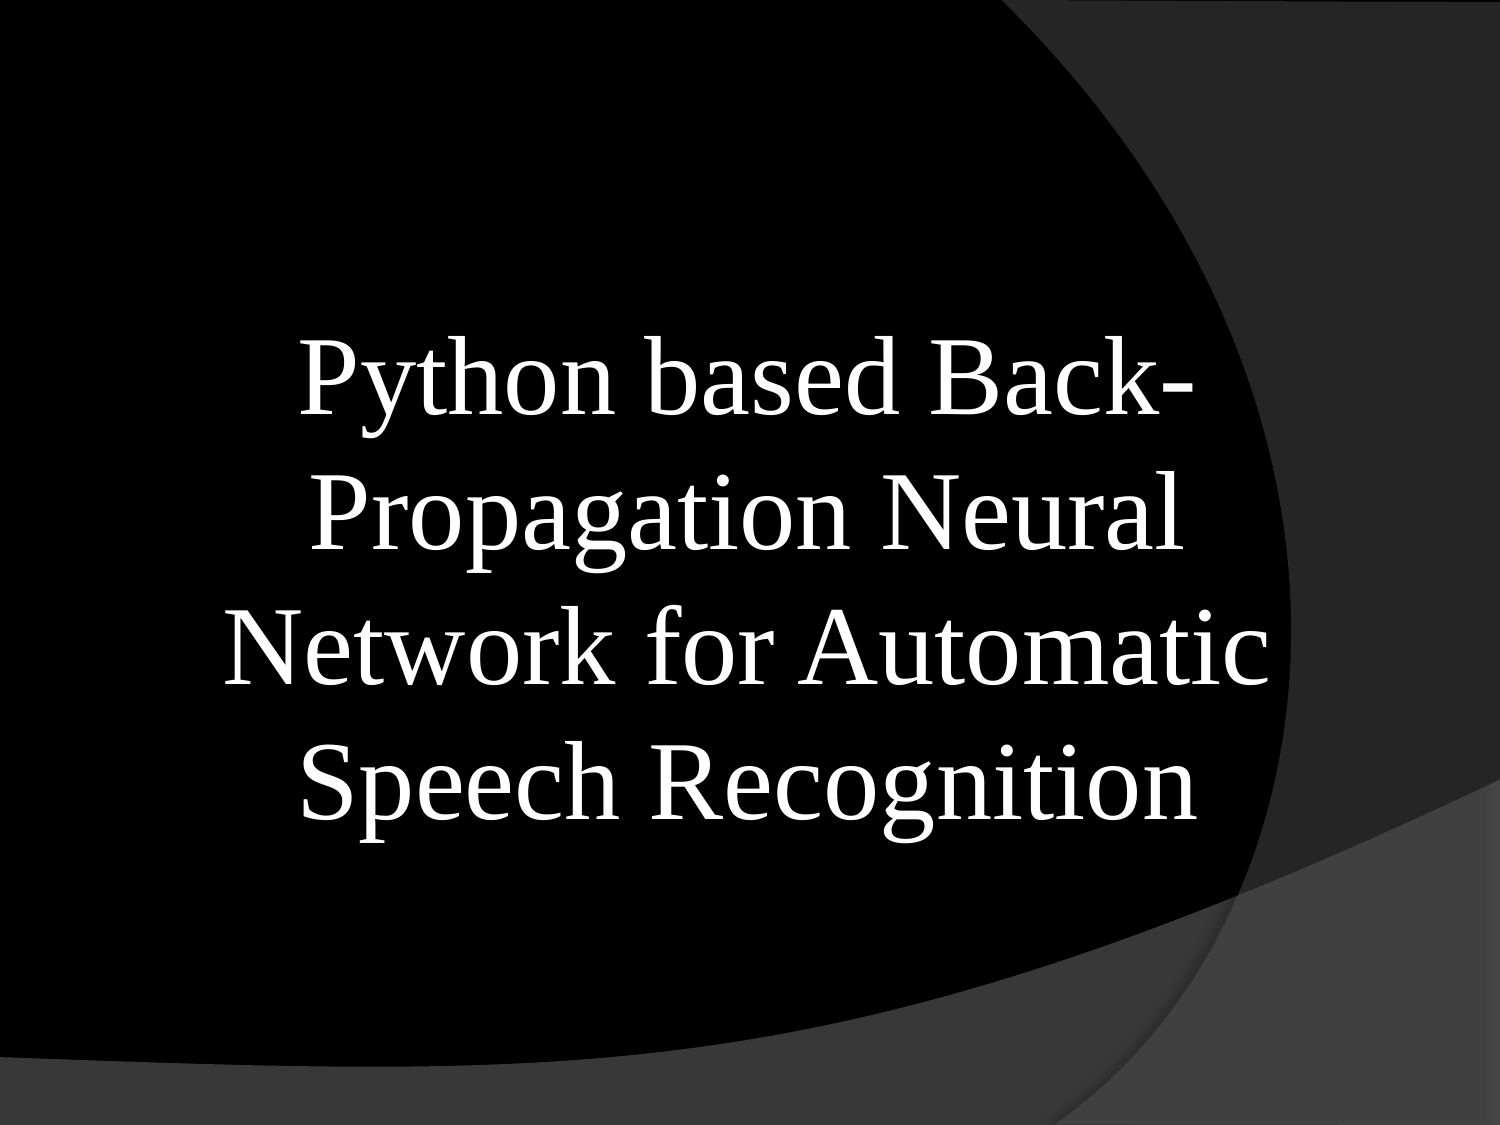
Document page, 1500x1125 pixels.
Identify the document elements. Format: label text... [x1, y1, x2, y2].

subtitle Python based Back-Propagation Neural Network for Automatic Speech Recognition [99, 174, 1389, 843]
title [87, 0, 1376, 950]
